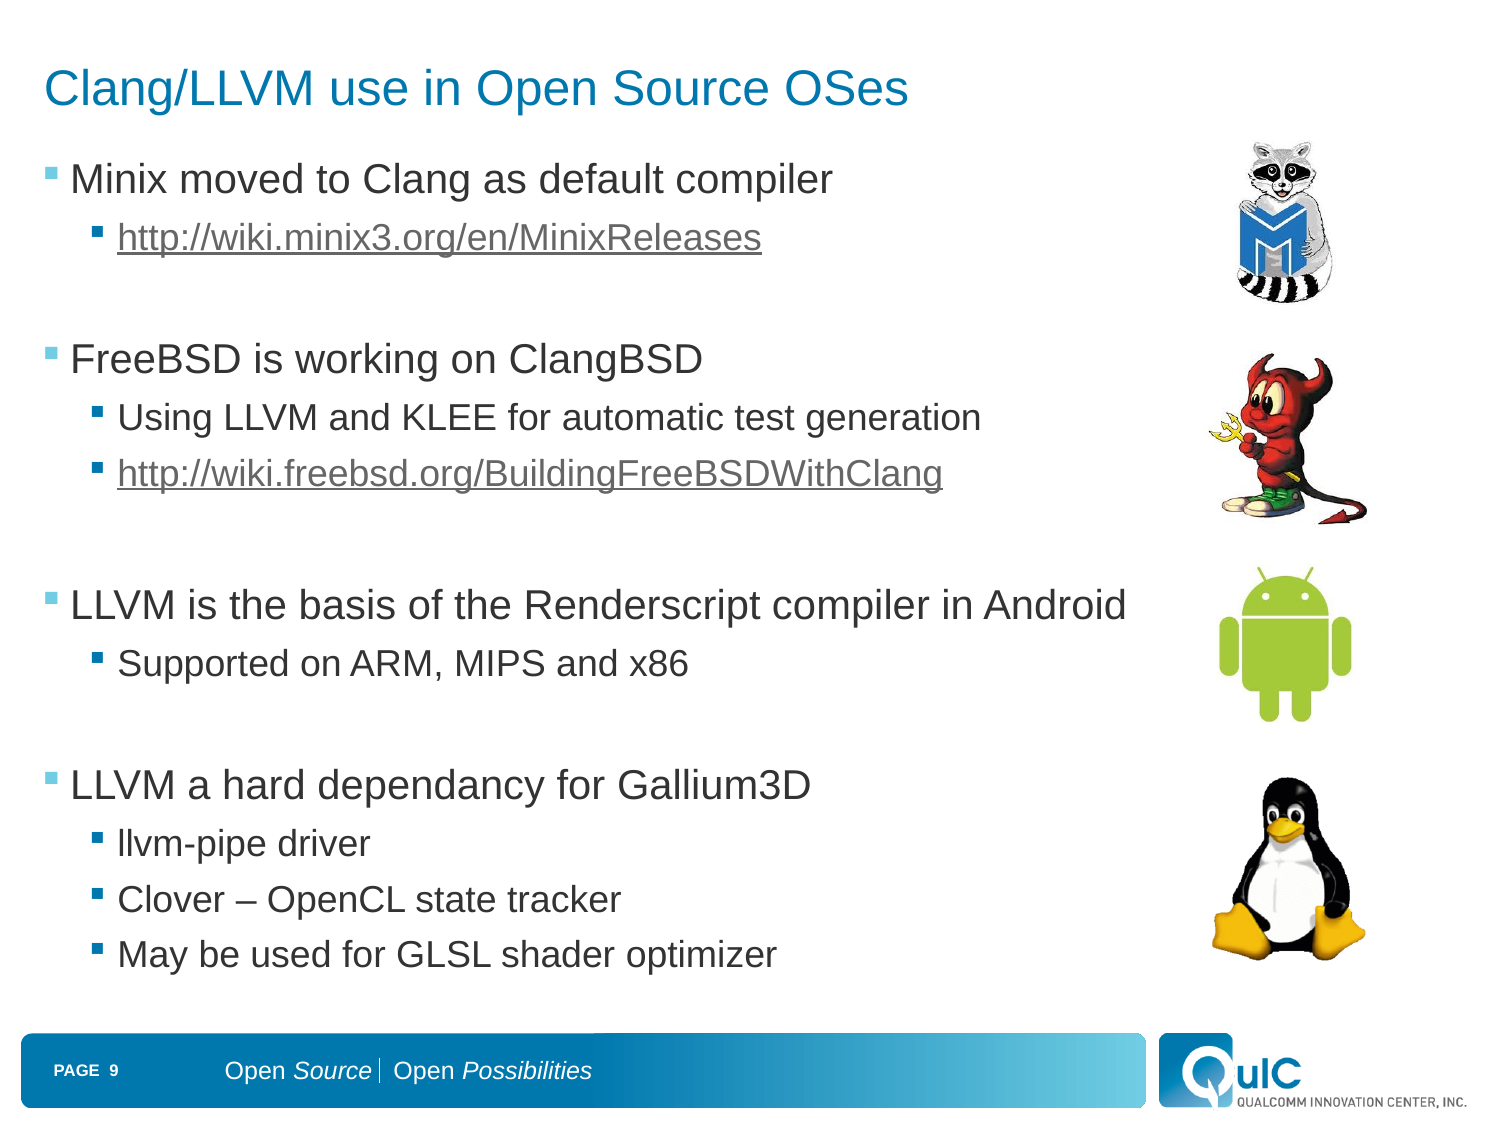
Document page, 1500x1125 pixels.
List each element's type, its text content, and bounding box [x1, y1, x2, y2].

picture [1207, 772, 1370, 965]
picture [1159, 1033, 1482, 1113]
list Minix moved to Clang as default compiler http://wiki.minix3.org/en/MinixReleases FreeBSD is working on ClangBSD Using LLVM and KLEE for automatic test generation http://wiki.freebsd.org/BuildingFreeBSDWithClang LLVM is the basis of the Renderscript compiler in Android Supported on ARM, MIPS and x86 LLVM a hard dependancy for Gallium3D llvm-pipe driver Clover – OpenCL state tracker May be used for GLSL shader optimizer [26, 148, 1457, 1021]
picture [1221, 134, 1351, 305]
title Clang/LLVM use in Open Source OSes [28, 44, 1462, 138]
picture [1202, 351, 1370, 528]
picture [1216, 564, 1356, 723]
